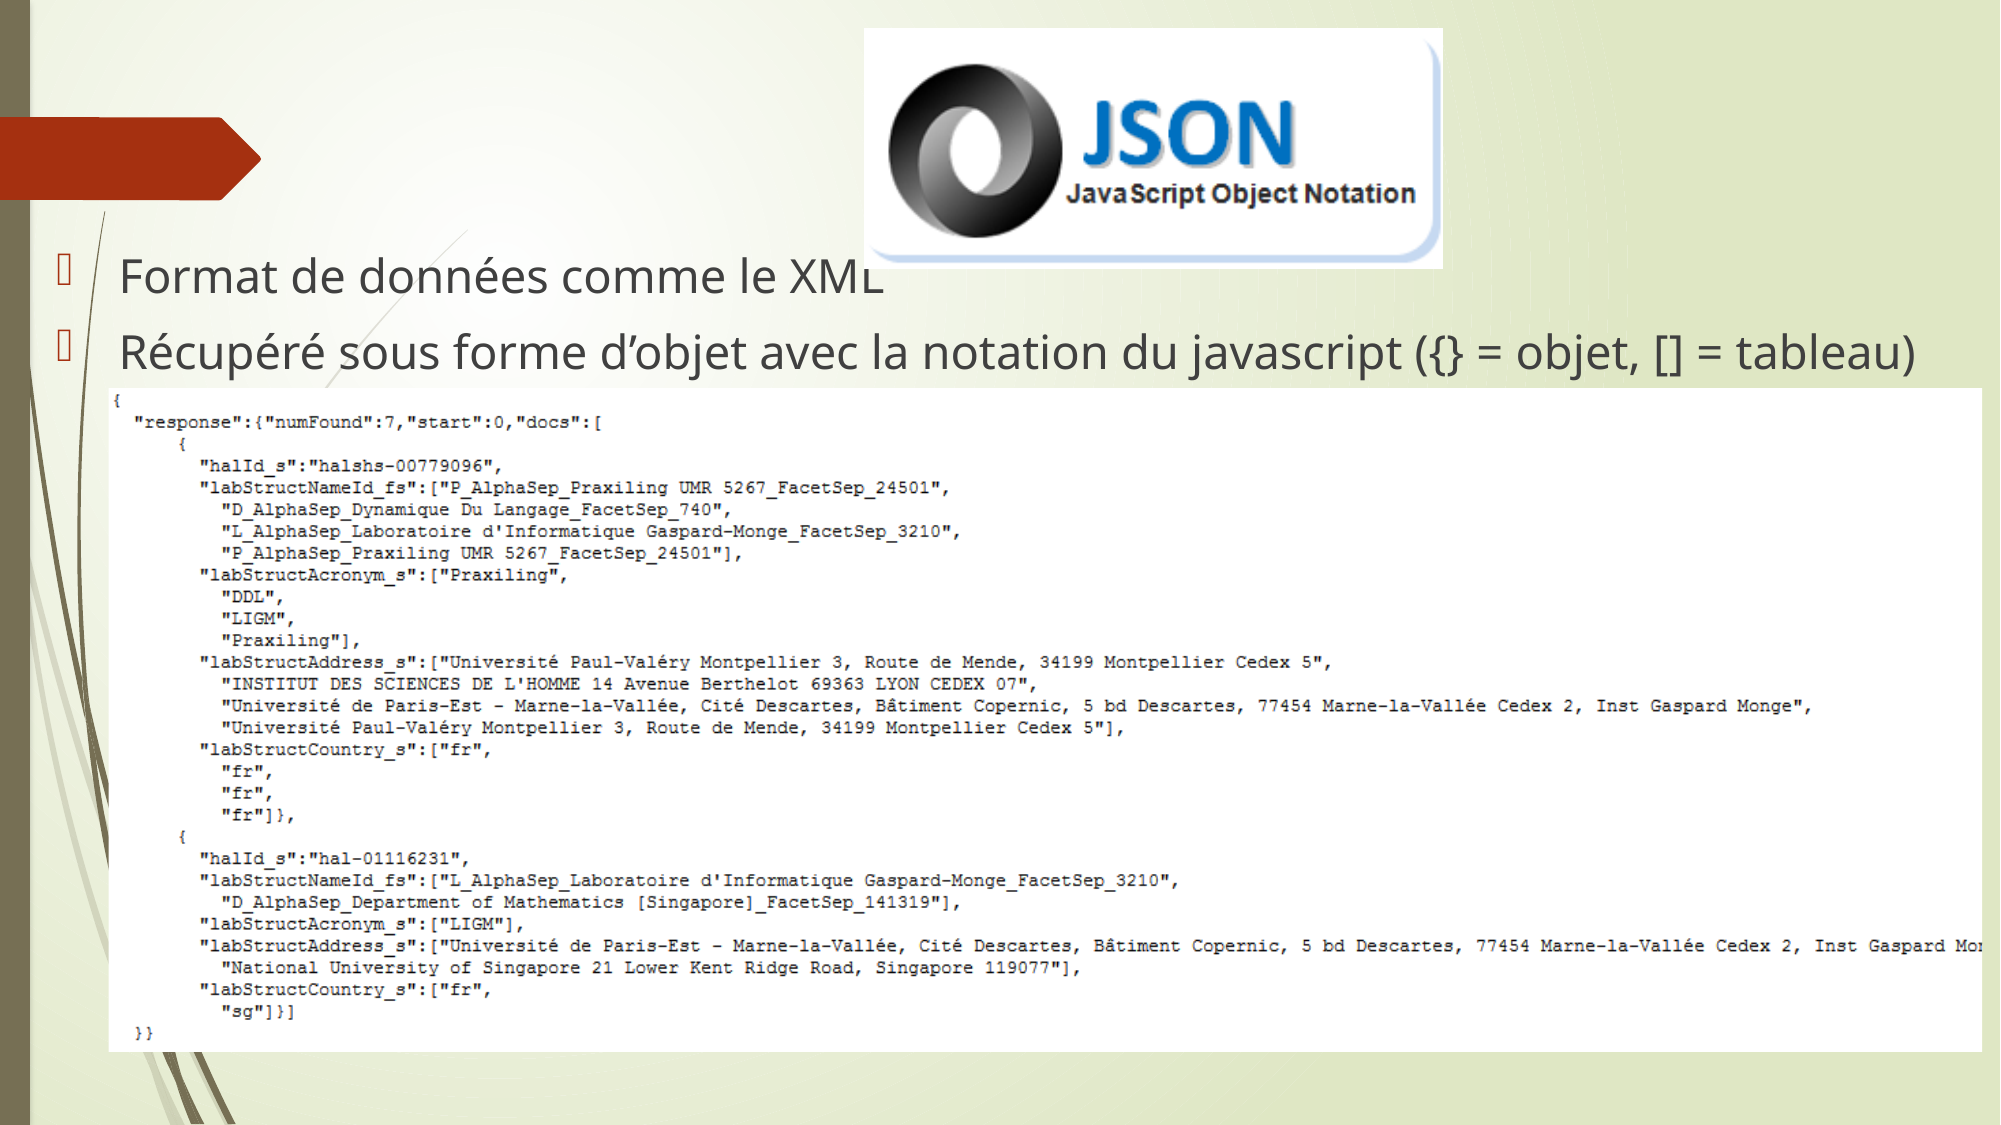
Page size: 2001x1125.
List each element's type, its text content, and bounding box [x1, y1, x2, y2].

picture [108, 388, 1983, 1053]
list Format de données comme le XML Récupéré sous forme d’objet avec la notation du javascript ({} = objet, [] = tableau) [41, 238, 1967, 389]
picture [864, 28, 1443, 270]
